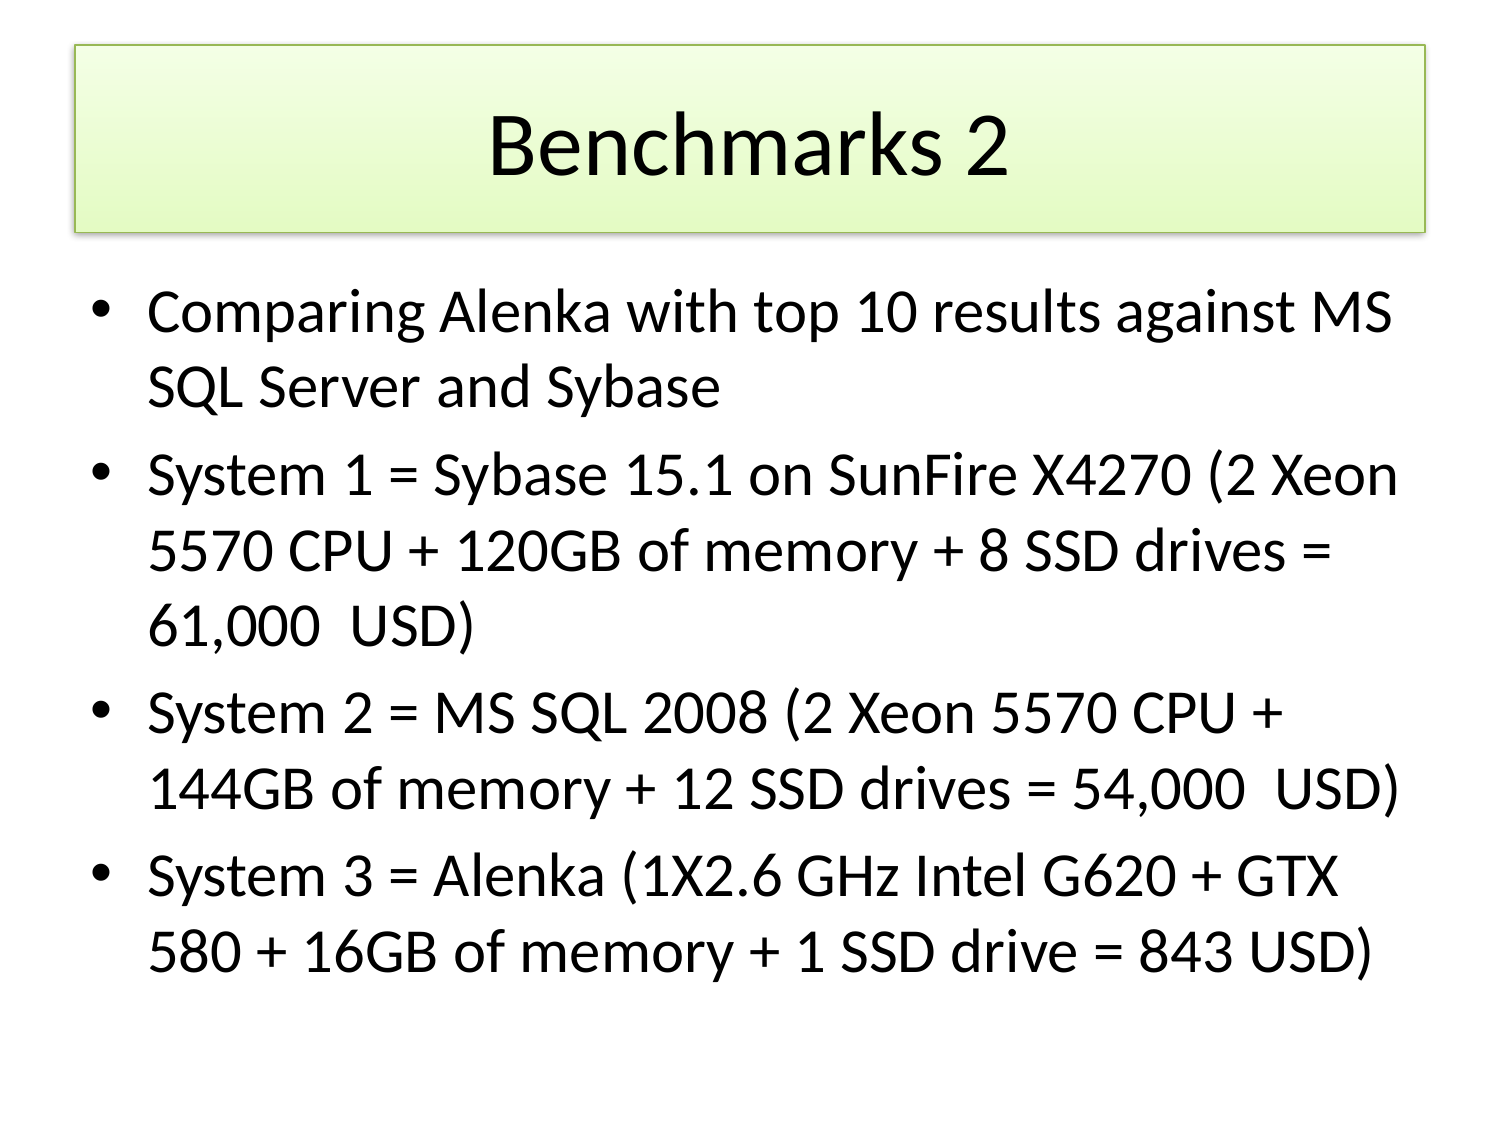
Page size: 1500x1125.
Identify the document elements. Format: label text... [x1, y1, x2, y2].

title Benchmarks 2 [74, 44, 1426, 233]
list Comparing Alenka with top 10 results against MS SQL Server and Sybase System 1 = Sybase 15.1 on SunFire X4270 (2 Xeon 5570 CPU + 120GB of memory + 8 SSD drives = 61,000 USD) System 2 = MS SQL 2008 (2 Xeon 5570 CPU + 144GB of memory + 12 SSD drives = 54,000 USD) System 3 = Alenka (1X2.6 GHz Intel G620 + GTX 580 + 16GB of memory + 1 SSD drive = 843 USD) [75, 262, 1425, 1005]
